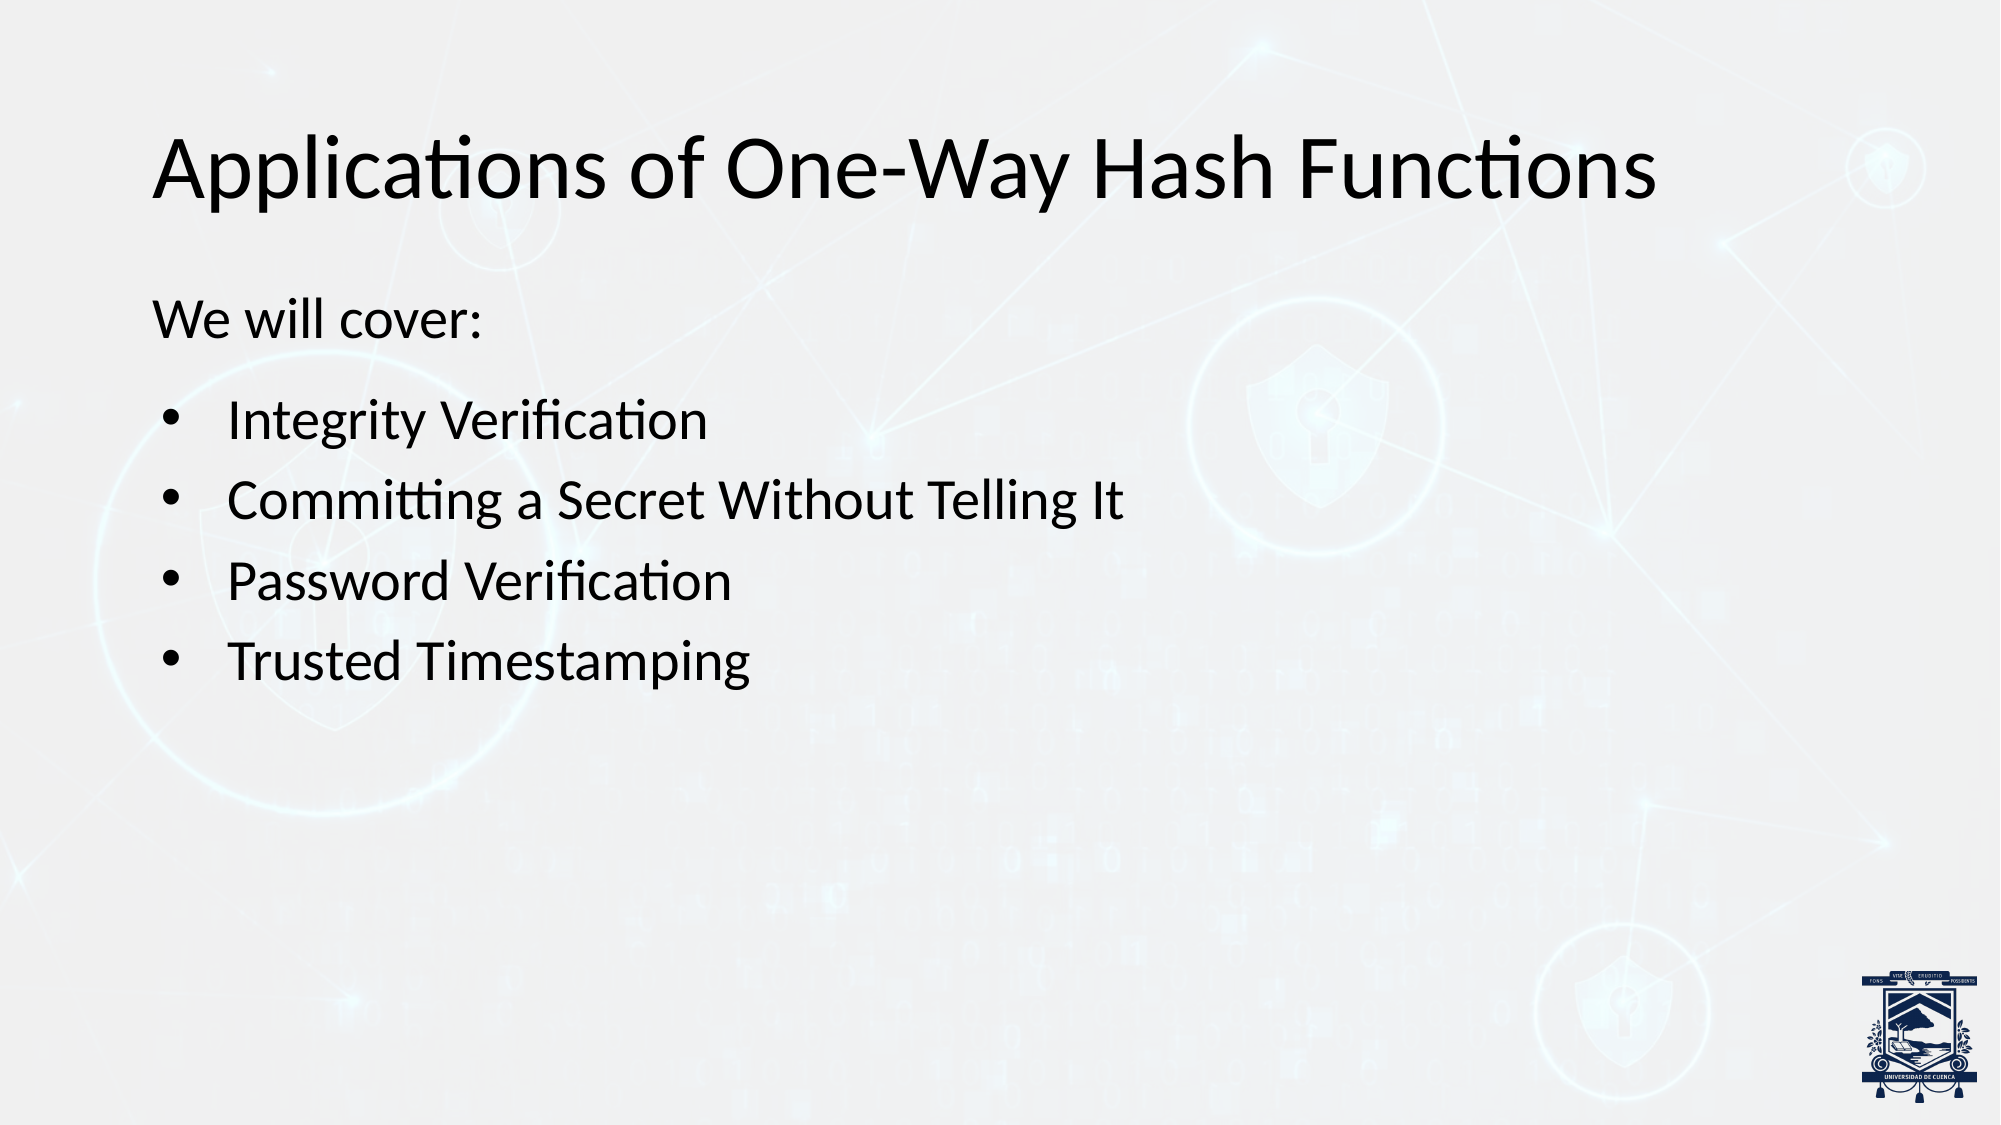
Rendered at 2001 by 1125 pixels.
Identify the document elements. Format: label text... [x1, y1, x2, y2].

picture [1862, 971, 1977, 1103]
title Applications of One-Way Hash Functions [137, 59, 1863, 261]
list We will cover: Integrity Verification Committing a Secret Without Telling It Password Verification Trusted Timestamping [137, 261, 1863, 976]
